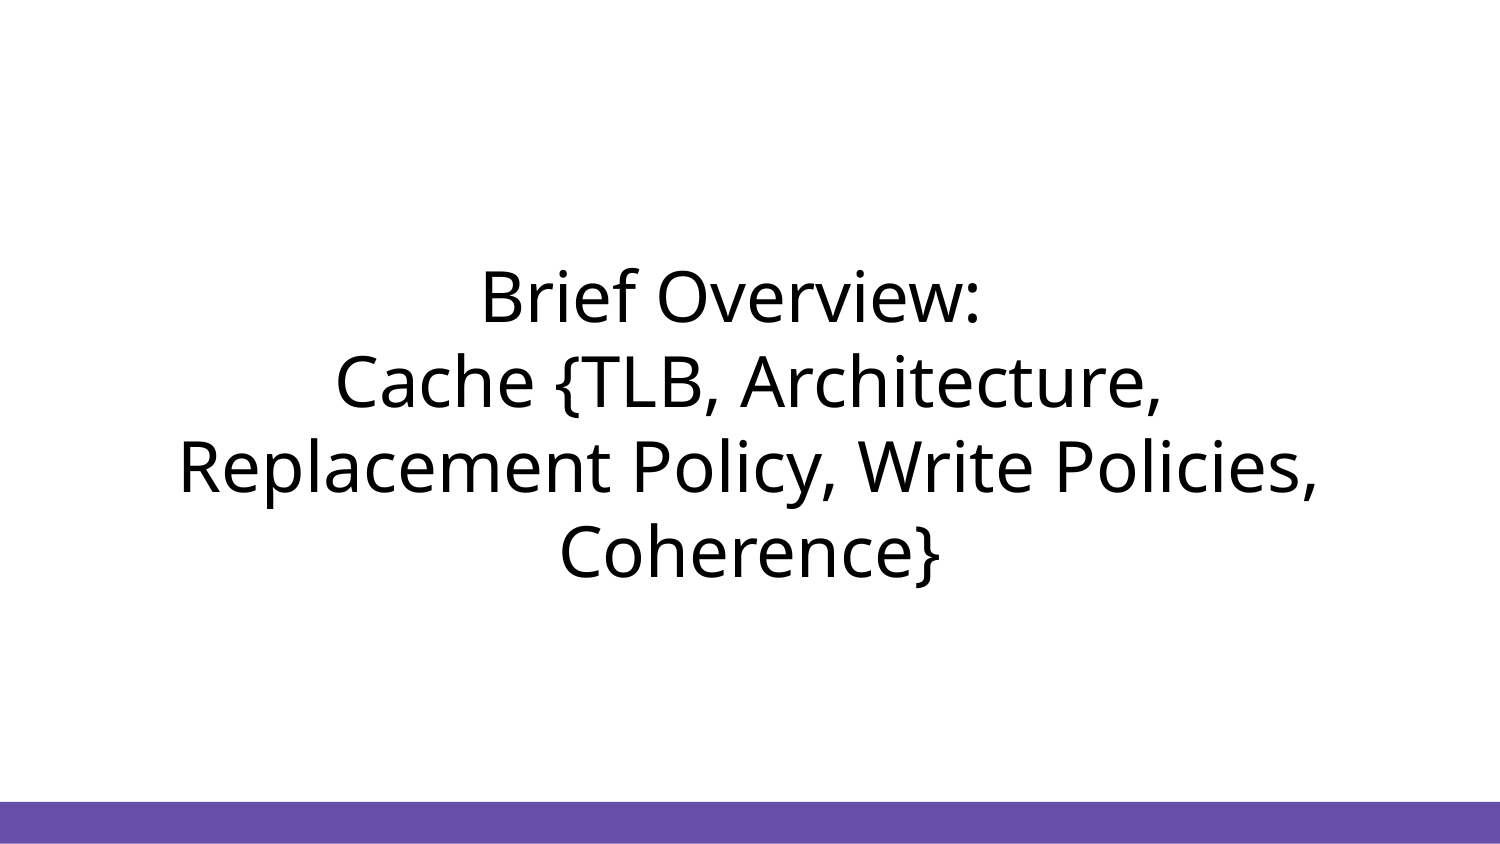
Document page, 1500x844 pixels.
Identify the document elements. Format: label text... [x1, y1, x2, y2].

title Brief Overview: Cache {TLB, Architecture, Replacement Policy, Write Policies, Coherence} [128, 253, 1372, 591]
